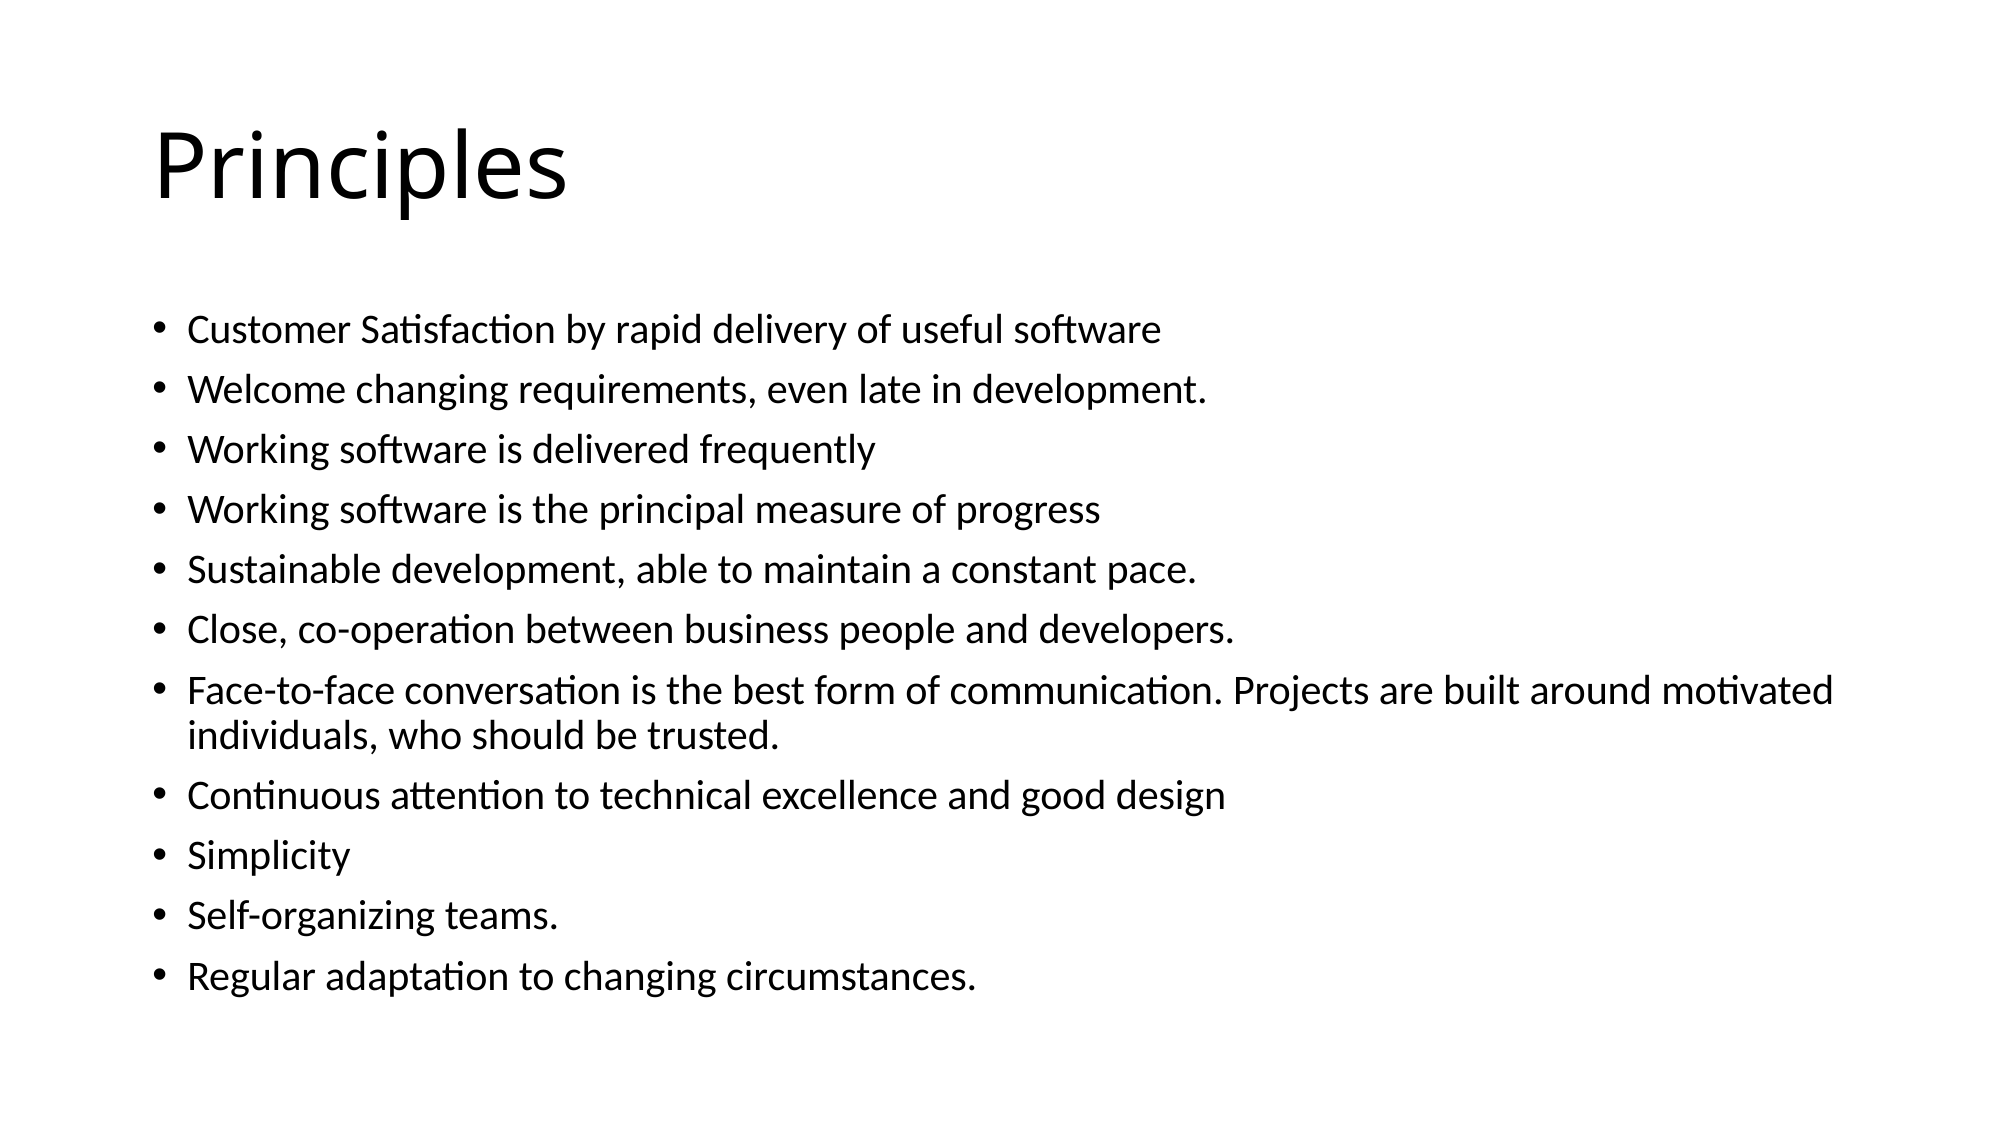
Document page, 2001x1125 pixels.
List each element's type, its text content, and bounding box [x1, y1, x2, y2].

title Principles [137, 59, 1863, 278]
list Customer Satisfaction by rapid delivery of useful software Welcome changing requirements, even late in development. Working software is delivered frequently Working software is the principal measure of progress Sustainable development, able to maintain a constant pace. Close, co-operation between business people and developers. Face-to-face conversation is the best form of communication. Projects are built around motivated individuals, who should be trusted. Continuous attention to technical excellence and good design Simplicity Self-organizing teams. Regular adaptation to changing circumstances. [137, 299, 1863, 1014]
